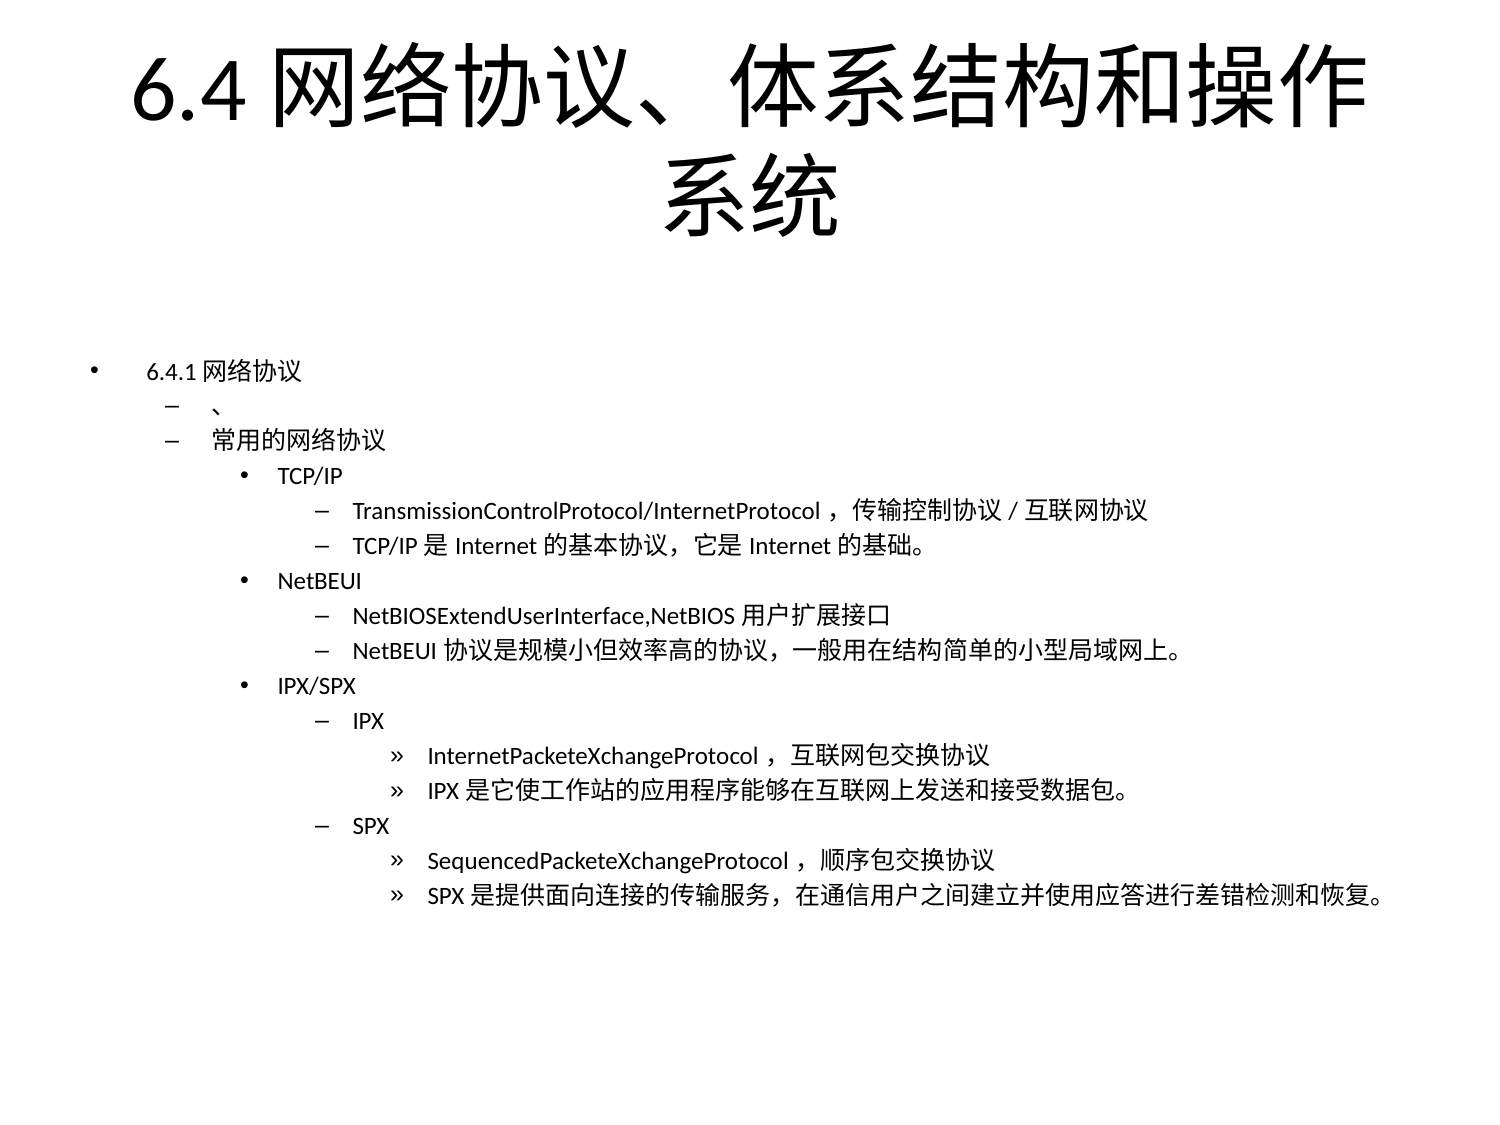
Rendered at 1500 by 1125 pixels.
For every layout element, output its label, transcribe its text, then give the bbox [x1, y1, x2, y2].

title 6.4网络协议、体系结构和操作系统 [75, 45, 1425, 233]
list 6.4.1网络协议 、 常用的网络协议 TCP/IP TransmissionControlProtocol/InternetProtocol，传输控制协议/互联网协议 TCP/IP是Internet的基本协议，它是Internet的基础。 NetBEUI NetBIOSExtendUserInterface,NetBIOS用户扩展接口 NetBEUI协议是规模小但效率高的协议，一般用在结构简单的小型局域网上。 IPX/SPX IPX InternetPacketeXchangeProtocol，互联网包交换协议 IPX是它使工作站的应用程序能够在互联网上发送和接受数据包。 SPX SequencedPacketeXchangeProtocol，顺序包交换协议 SPX是提供面向连接的传输服务，在通信用户之间建立并使用应答进行差错检测和恢复。 [75, 262, 1425, 1005]
